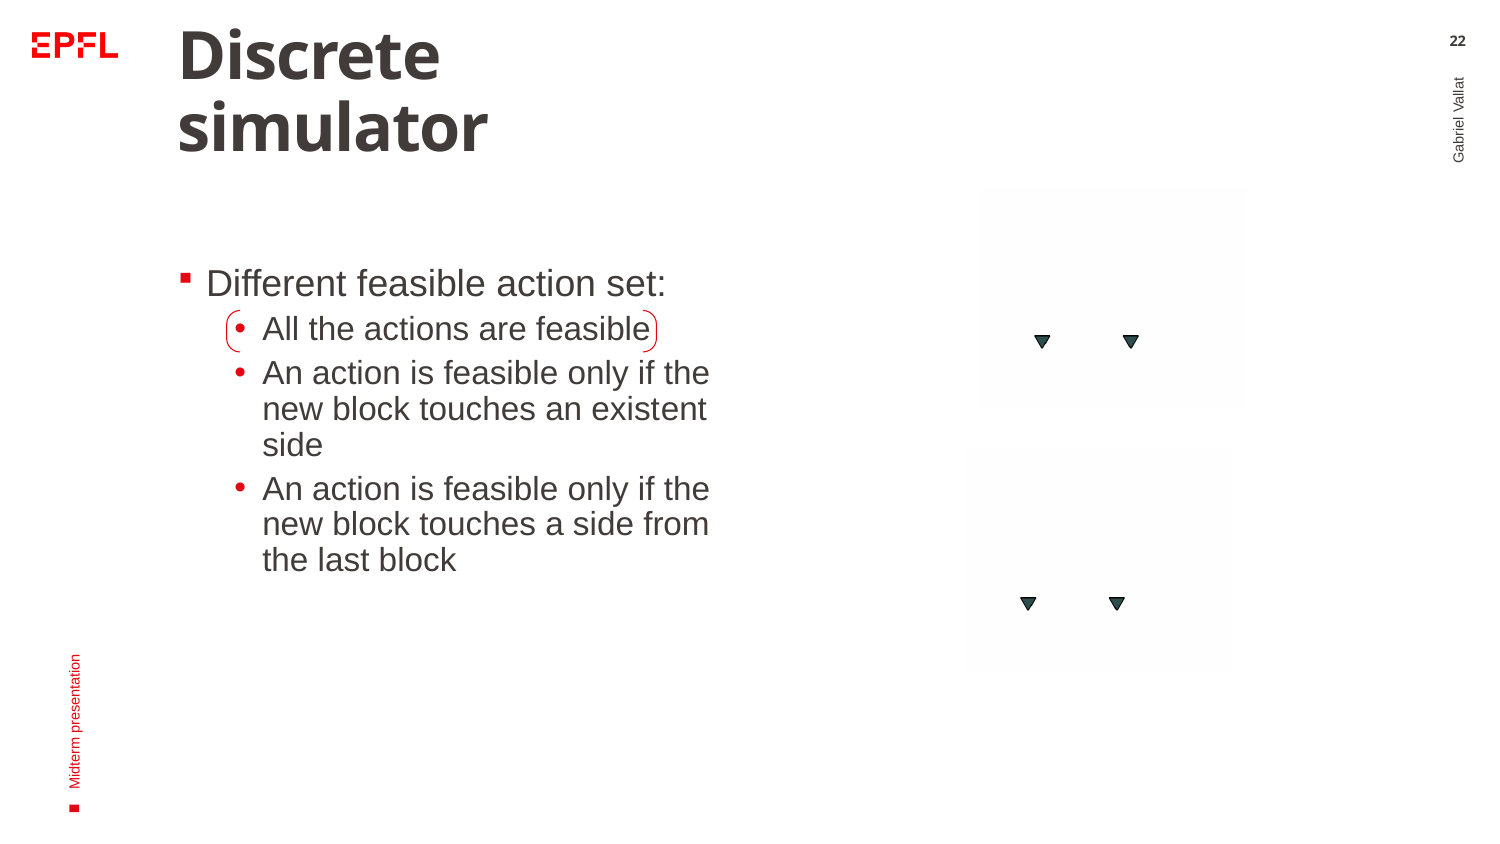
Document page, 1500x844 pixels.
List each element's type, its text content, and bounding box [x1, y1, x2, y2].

text_box [226, 309, 657, 353]
slide_number Midterm presentation [0, 256, 149, 805]
picture [965, 449, 1232, 671]
slide_number 22 [1415, 32, 1500, 59]
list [979, 187, 1246, 410]
title Discrete simulator [148, 21, 750, 198]
picture [21, 21, 129, 69]
footer Gabriel Vallat [1415, 59, 1500, 641]
list Different feasible action set: All the actions are feasible An action is feasible only if the new block touches an existent side An action is feasible only if the new block touches a side from the last block [149, 256, 751, 792]
